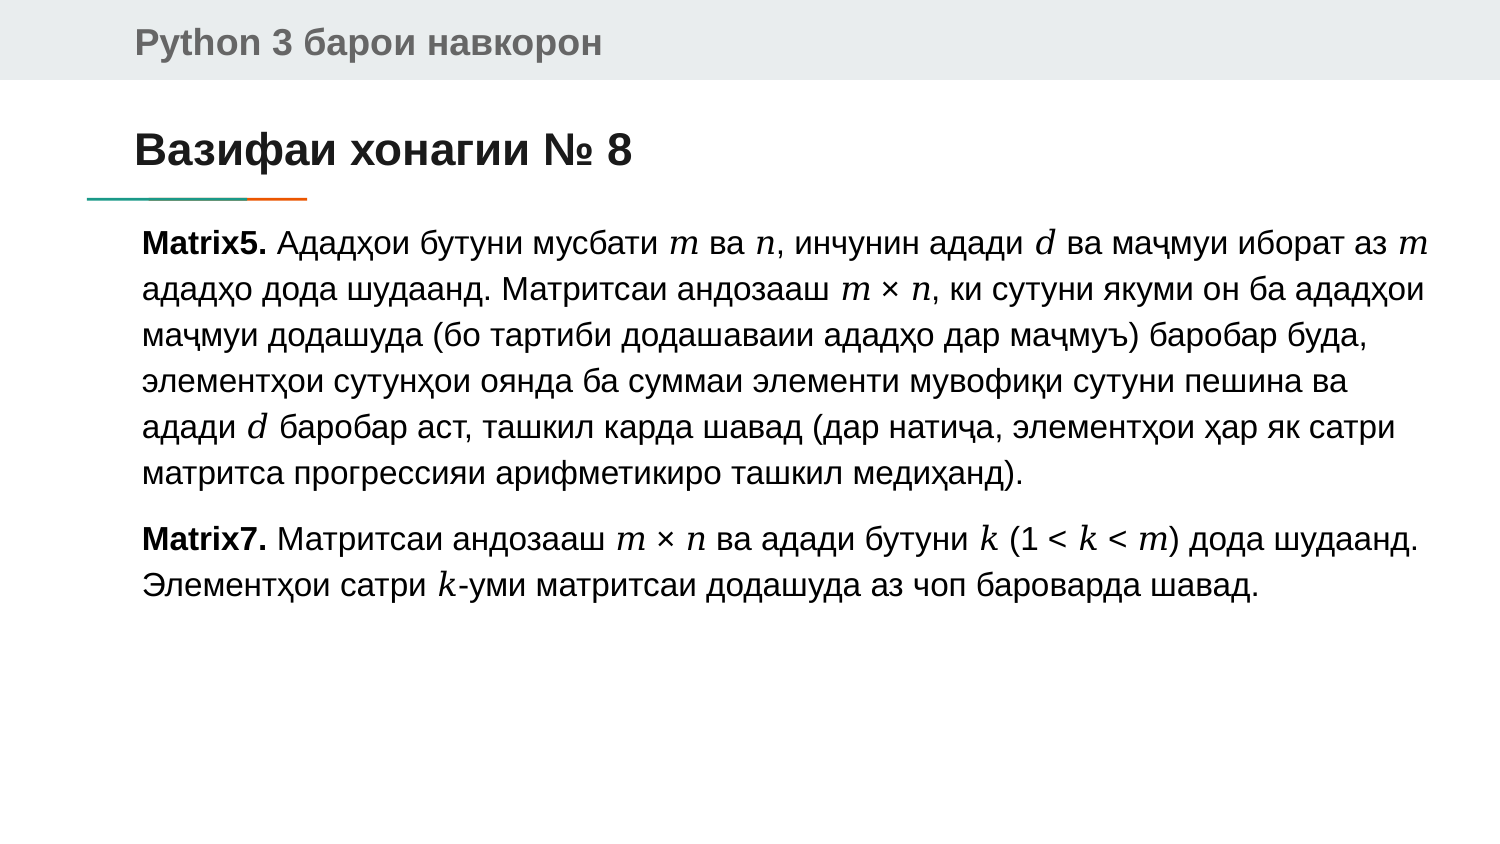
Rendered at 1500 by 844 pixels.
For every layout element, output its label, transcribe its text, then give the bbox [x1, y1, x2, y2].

text_box Matrix5. Ададҳои бутуни мусбати 𝑚 ва 𝑛, инчунин адади 𝑑 ва маҷмуи иборат аз 𝑚 ададҳо дода шудаанд. Матритсаи андозааш 𝑚 × 𝑛, ки сутуни якуми он ба ададҳои маҷмуи додашуда (бо тартиби додашаваии ададҳо дар маҷмуъ) баробар буда, элементҳои сутунҳои оянда ба суммаи элементи мувофиқи сутуни пешина ва адади 𝑑 баробар аст, ташкил карда шавад (дар натиҷа, элементҳои ҳар як сатри матритса прогрессияи арифметикиро ташкил медиҳанд). Matrix7. Матритсаи андозааш 𝑚 × 𝑛 ва адади бутуни 𝑘 (1 < 𝑘 < 𝑚) дода шудаанд. Элементҳои сатри 𝑘-уми матритсаи додашуда аз чоп бароварда шавад. [126, 200, 1449, 659]
title Вазифаи хонагии № 8 [119, 104, 1381, 193]
